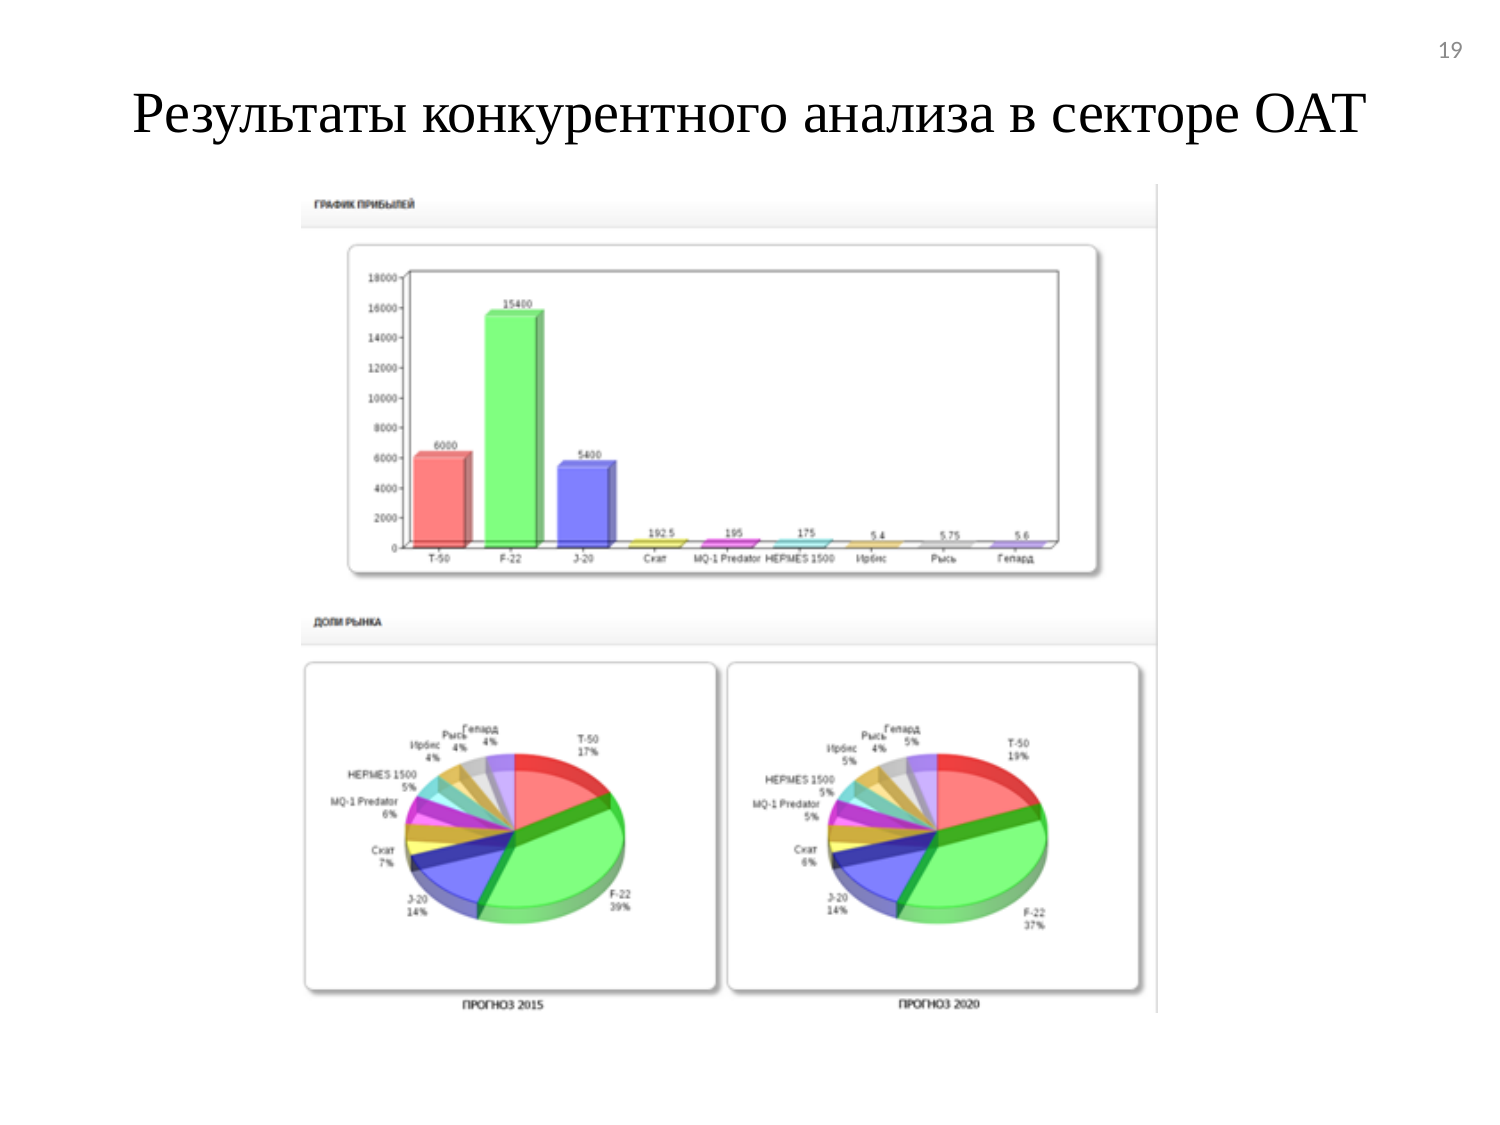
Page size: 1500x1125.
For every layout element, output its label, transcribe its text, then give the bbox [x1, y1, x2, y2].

picture [300, 184, 1158, 1013]
title Результаты конкурентного анализа в секторе ОАТ [74, 44, 1426, 173]
slide_number 19 [1127, 19, 1478, 79]
